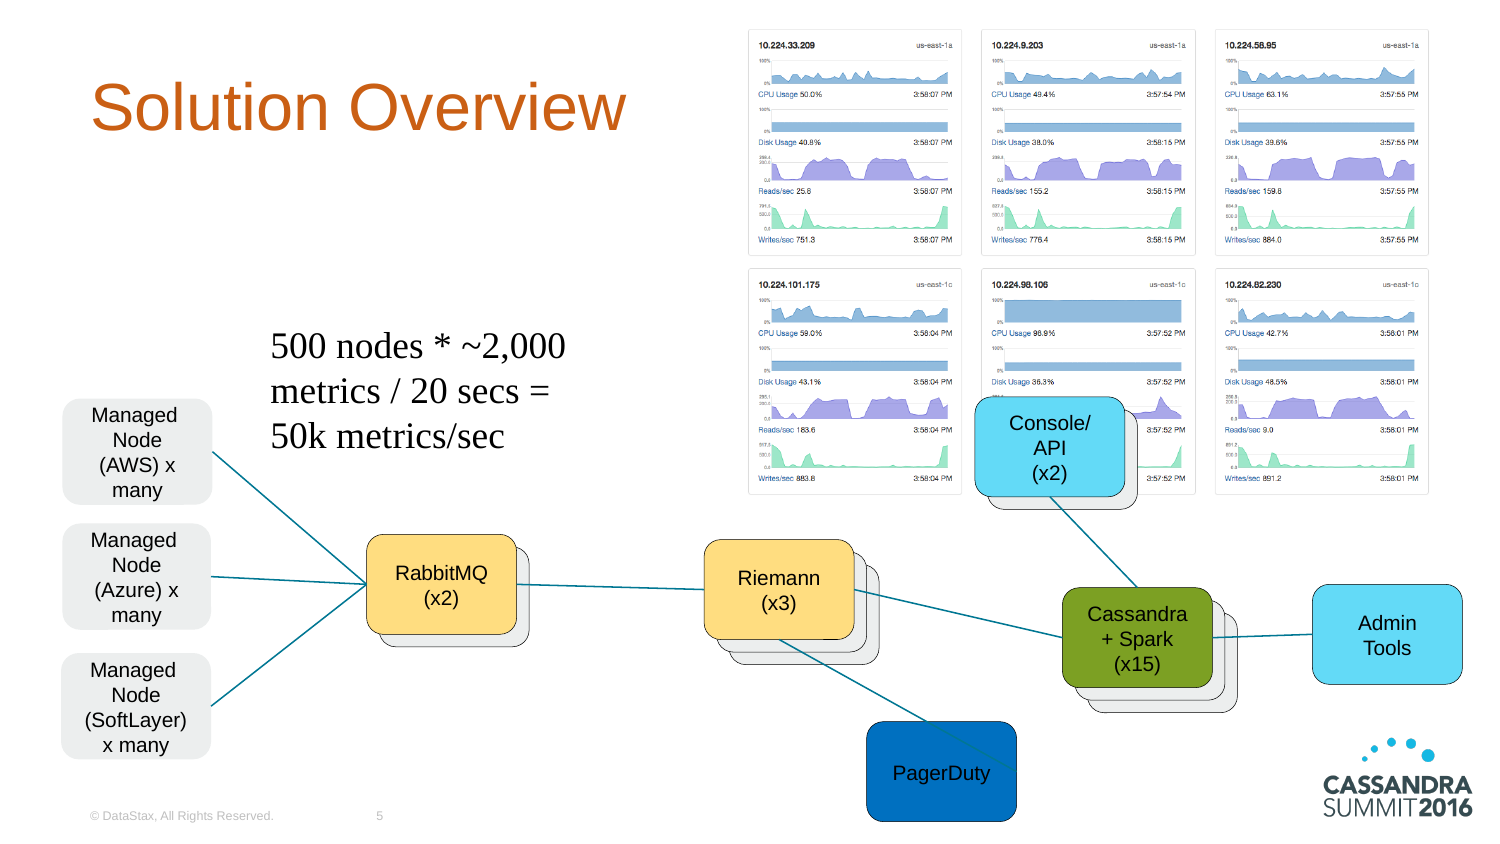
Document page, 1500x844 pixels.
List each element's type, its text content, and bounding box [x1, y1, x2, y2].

text_box Managed Node (Azure) x many [60, 521, 207, 632]
text_box [869, 563, 882, 588]
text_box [516, 584, 705, 590]
picture [739, 21, 1438, 502]
text_box Admin Tools [1310, 582, 1465, 687]
text_box [1074, 647, 1228, 703]
text_box [1214, 599, 1227, 632]
text_box 500 nodes * ~2,000 metrics / 20 secs = 50k metrics/sec [255, 314, 603, 464]
text_box Riemann (x3) [702, 537, 857, 642]
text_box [210, 576, 367, 583]
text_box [1049, 496, 1138, 588]
text_box [715, 642, 774, 655]
text_box Cassandra + Spark (x15) [1060, 585, 1215, 690]
title Solution Overview [75, 33, 734, 175]
text_box Managed Node (AWS) x many [60, 396, 215, 507]
slide_number 5 [346, 793, 414, 839]
text_box RabbitMQ (x2) [371, 532, 519, 637]
text_box [518, 545, 532, 582]
text_box [1227, 611, 1240, 632]
text_box [1086, 647, 1240, 715]
text_box Managed Node (SoftLayer) x many [58, 650, 214, 762]
text_box [378, 599, 532, 649]
text_box [728, 654, 773, 667]
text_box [212, 451, 367, 576]
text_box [1212, 634, 1313, 638]
text_box PagerDuty [864, 777, 1019, 824]
footer © DataStax, All Rights Reserved. [75, 793, 337, 839]
text_box [856, 551, 869, 588]
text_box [778, 639, 1017, 772]
picture [1320, 734, 1475, 819]
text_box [210, 584, 367, 707]
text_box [853, 589, 1063, 638]
